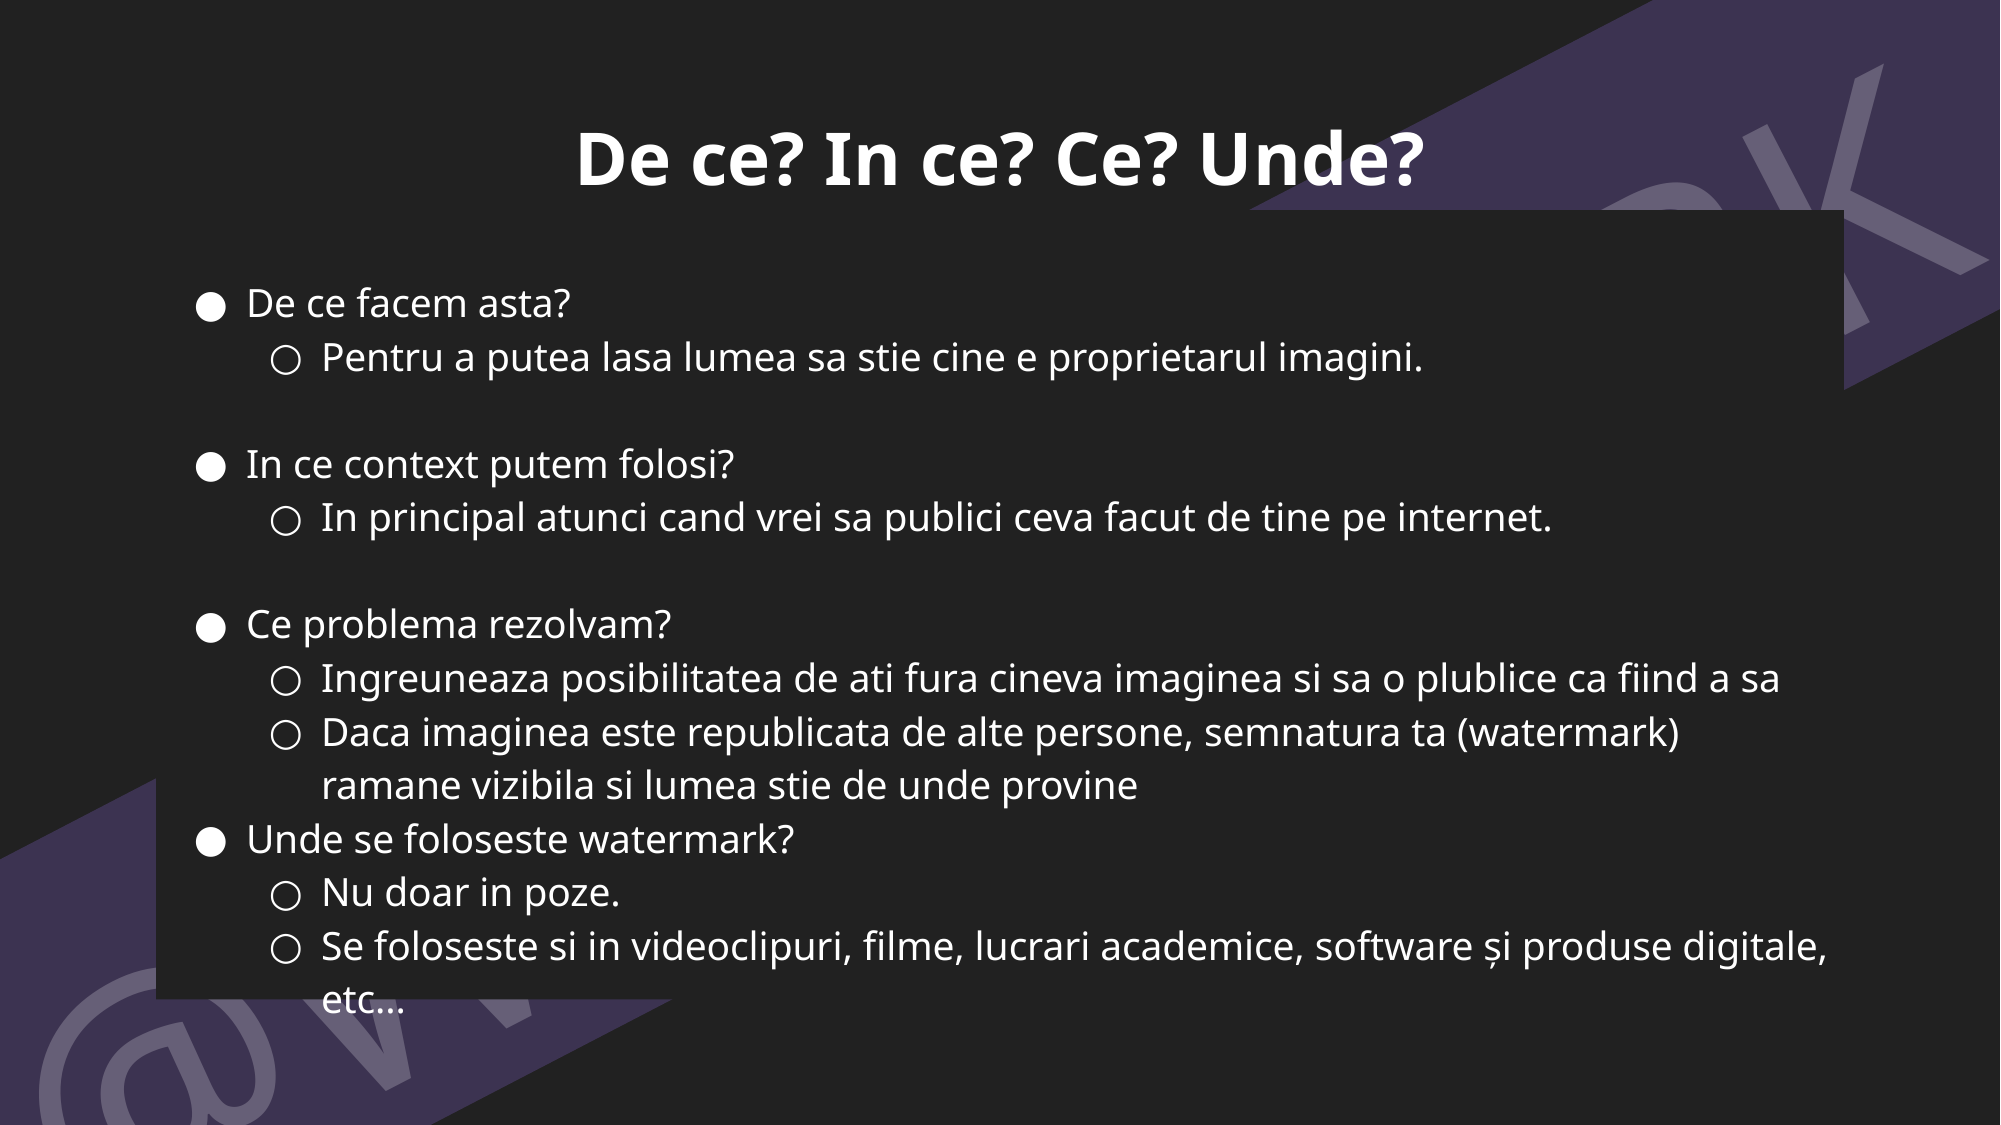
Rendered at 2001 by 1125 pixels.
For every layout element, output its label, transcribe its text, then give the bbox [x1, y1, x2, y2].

text_box @WATERMARK [0, 778, 671, 1125]
list De ce facem asta? Pentru a putea lasa lumea sa stie cine e proprietarul imagini. In ce context putem folosi? In principal atunci cand vrei sa publici ceva facut de tine pe internet. Ce problema rezolvam? Ingreuneaza posibilitatea de ati fura cineva imaginea si sa o plublice ca fiind a sa Daca imaginea este republicata de alte persone, semnatura ta (watermark) ramane vizibila si lumea stie de unde provine Unde se foloseste watermark? Nu doar in poze. Se foloseste si in videoclipuri, filme, lucrari academice, software și produse digitale, etc… [156, 210, 1844, 1000]
title De ce? In ce? Ce? Unde? [156, 97, 1844, 210]
text_box @WATERMARK [1466, 0, 2000, 391]
